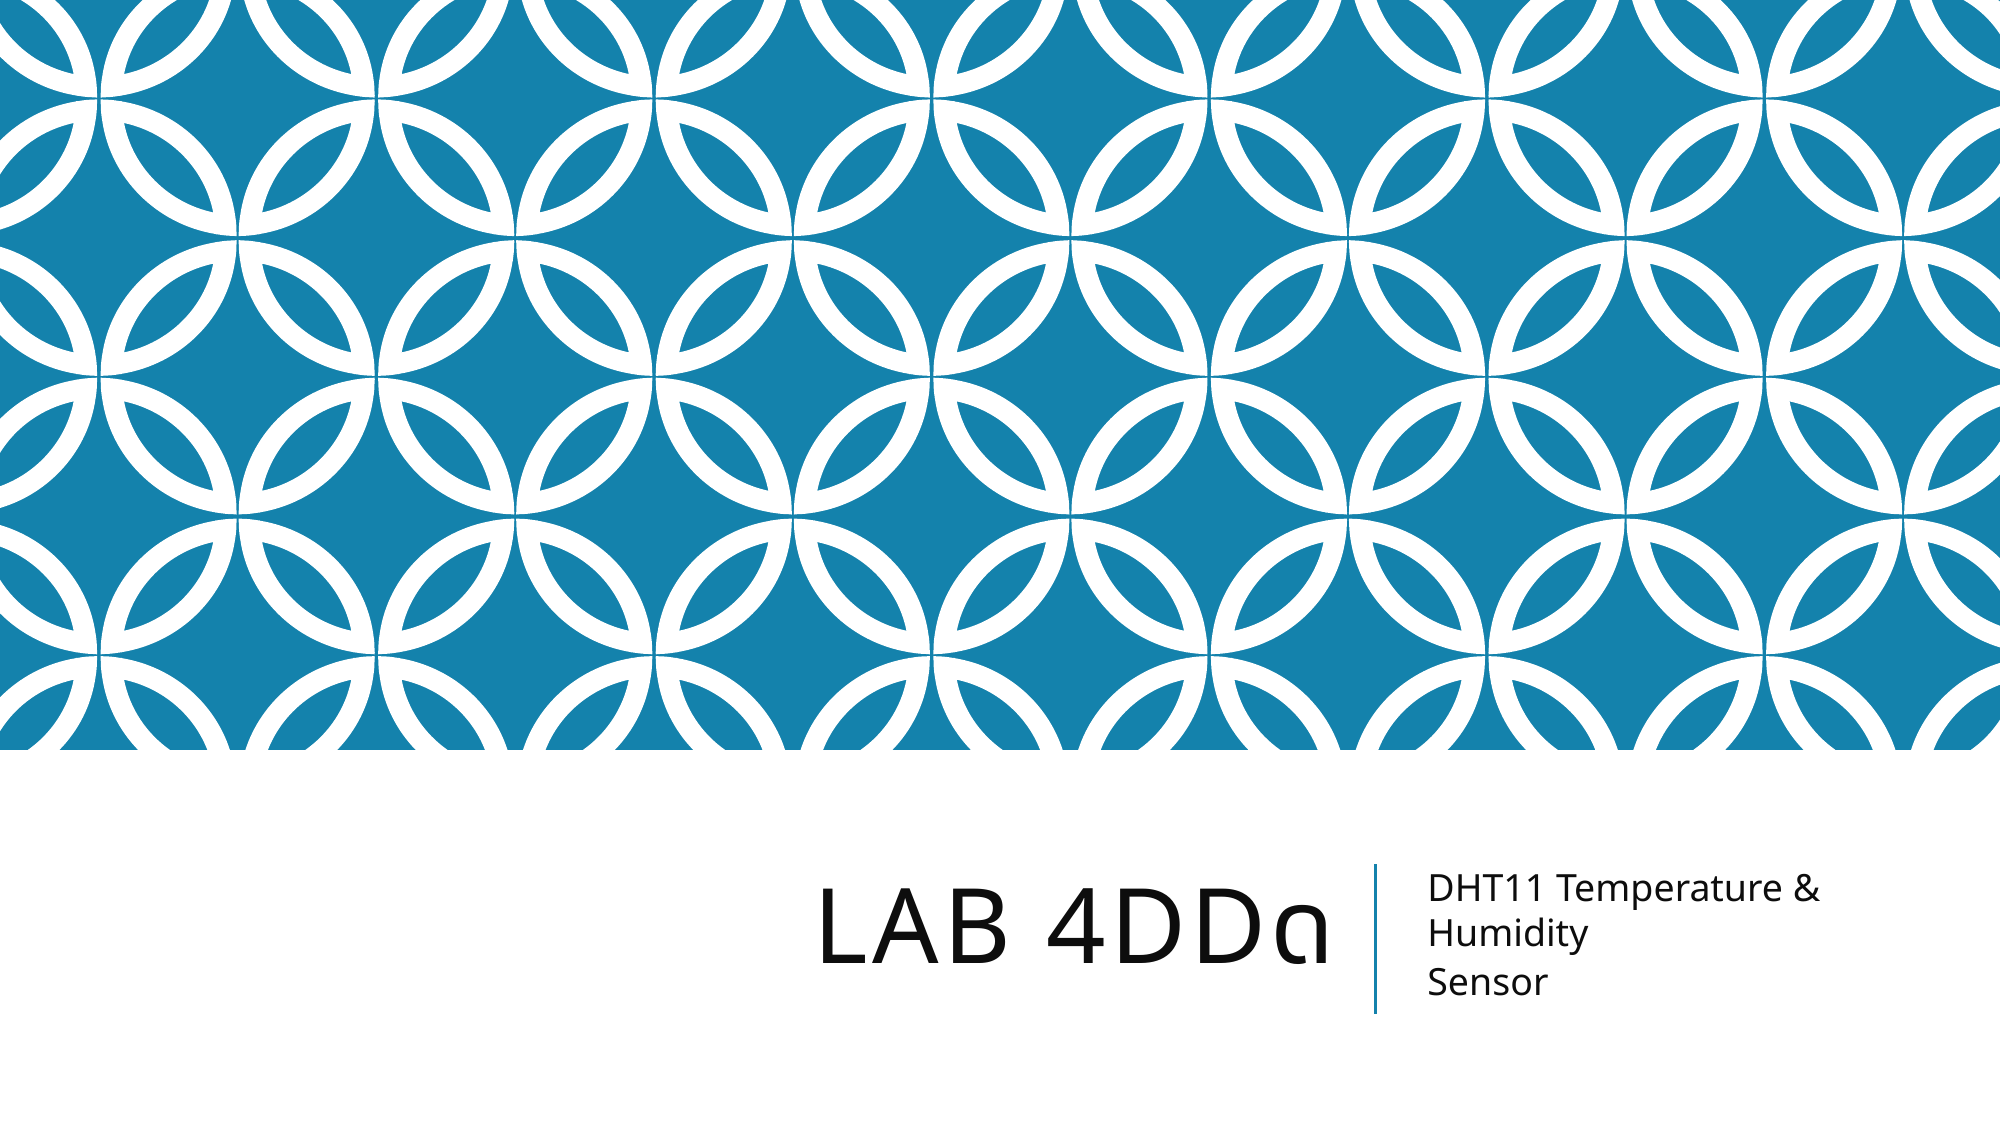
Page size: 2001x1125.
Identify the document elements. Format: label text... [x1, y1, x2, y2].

title Lab 4dDด [75, 813, 1350, 1054]
subtitle DHT11 Temperature & Humidity Sensor [1412, 813, 1938, 1054]
